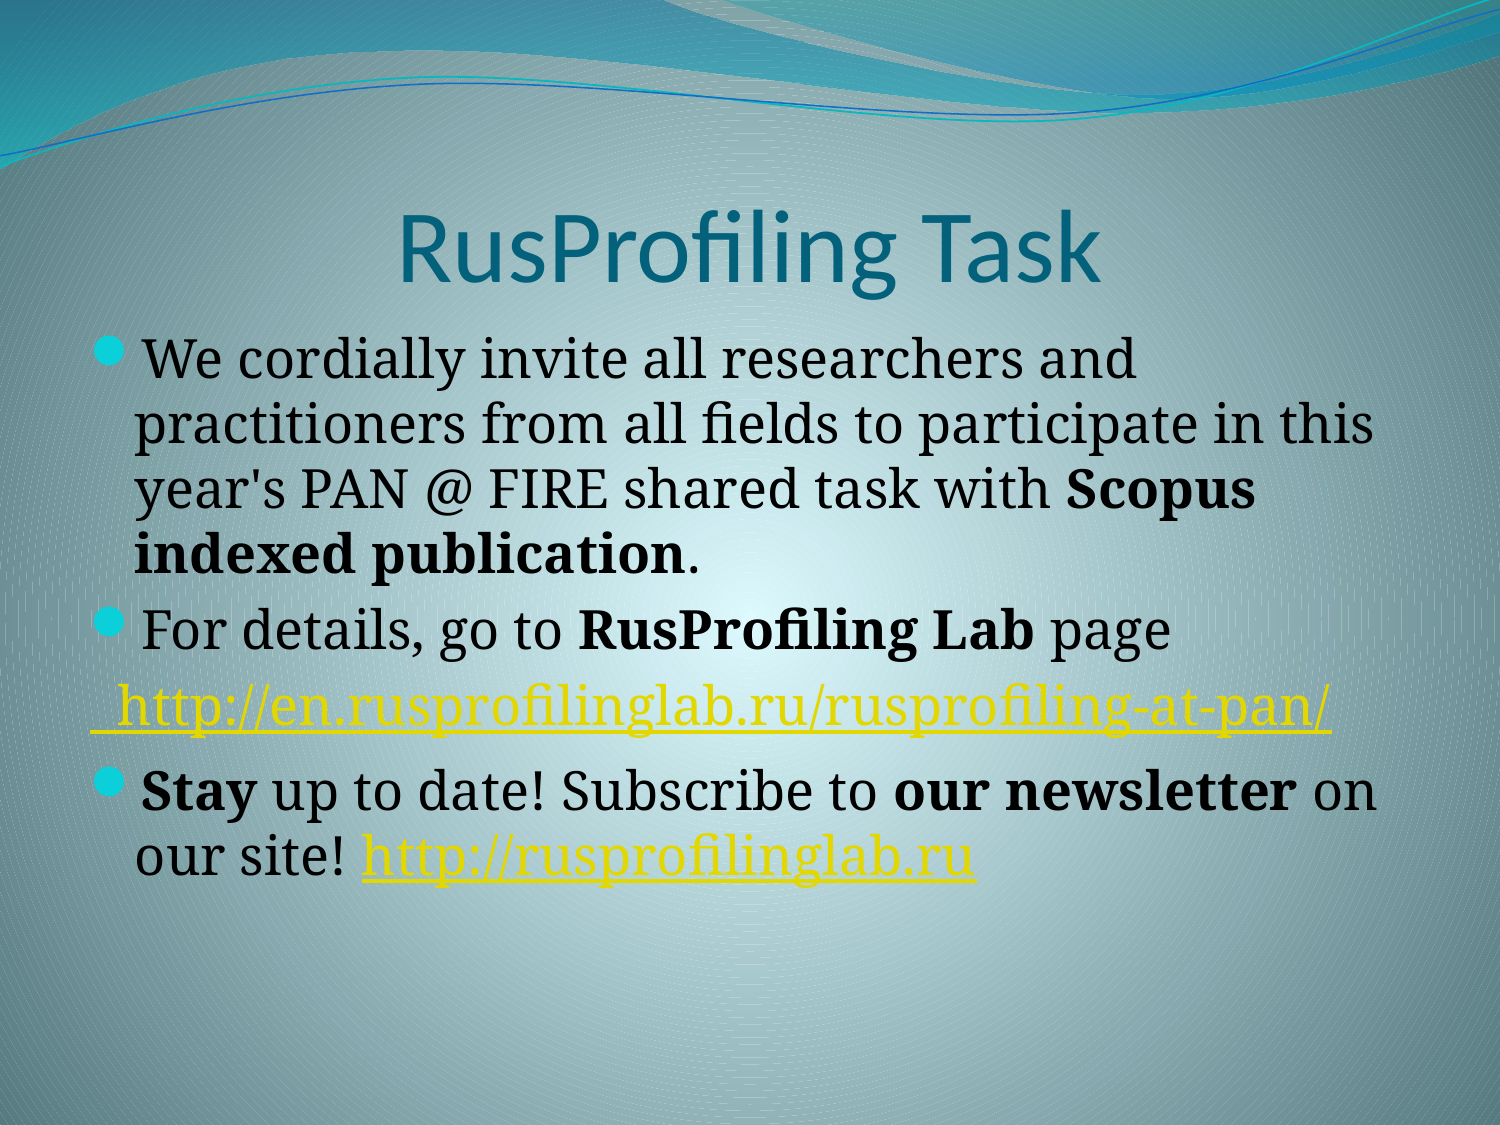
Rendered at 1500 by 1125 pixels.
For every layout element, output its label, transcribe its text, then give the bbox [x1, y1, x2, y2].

list We cordially invite all researchers and practitioners from all fields to participate in this year's PAN @ FIRE shared task with Scopus indexed publication. For details, go to RusProfiling Lab page http://en.rusprofilinglab.ru/rusprofiling-at-pan/ Stay up to date! Subscribe to our newsletter on our site! http://rusprofilinglab.ru [75, 317, 1425, 1038]
title RusProfiling Task [75, 115, 1425, 303]
